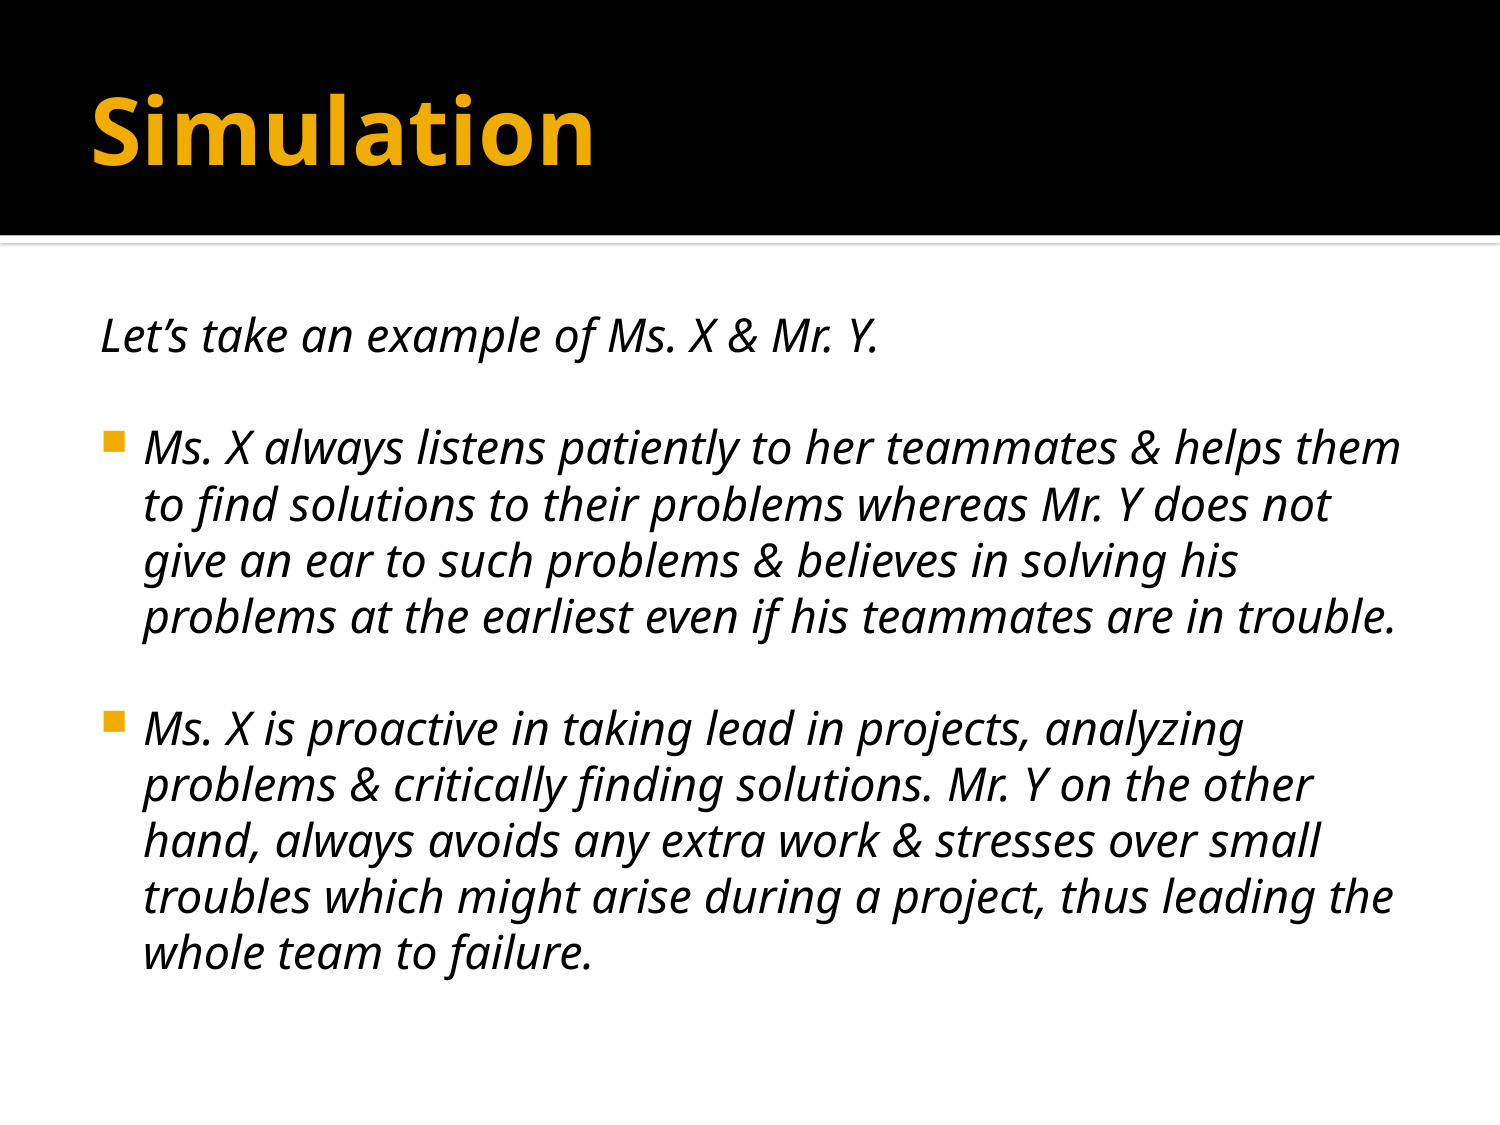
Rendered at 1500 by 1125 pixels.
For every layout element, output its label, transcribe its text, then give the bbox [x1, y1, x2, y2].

title Simulation [75, 25, 1425, 231]
list Let’s take an example of Ms. X & Mr. Y. Ms. X always listens patiently to her teammates & helps them to find solutions to their problems whereas Mr. Y does not give an ear to such problems & believes in solving his problems at the earliest even if his teammates are in trouble. Ms. X is proactive in taking lead in projects, analyzing problems & critically finding solutions. Mr. Y on the other hand, always avoids any extra work & stresses over small troubles which might arise during a project, thus leading the whole team to failure. [75, 291, 1425, 1050]
